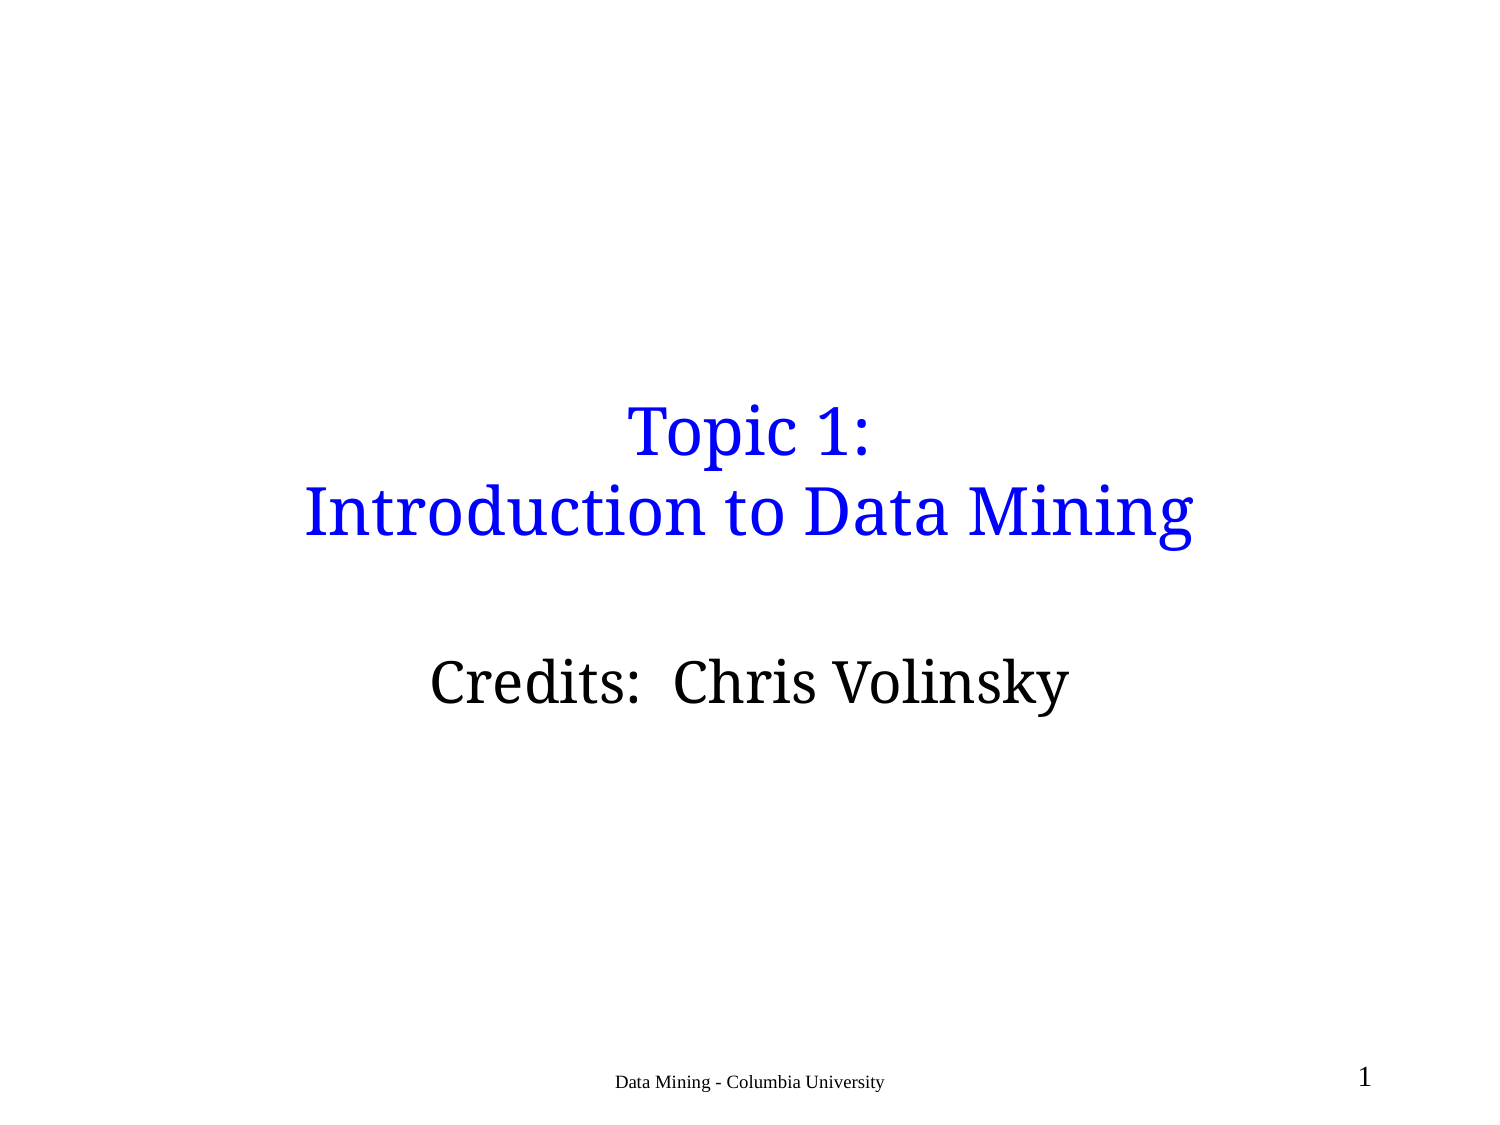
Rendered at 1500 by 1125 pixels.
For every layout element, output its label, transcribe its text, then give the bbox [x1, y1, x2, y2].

slide_number 1 [1074, 1049, 1388, 1101]
subtitle Credits: Chris Volinsky [225, 637, 1275, 925]
footer Data Mining - Columbia University [512, 1062, 988, 1101]
title Topic 1: Introduction to Data Mining [112, 375, 1388, 563]
